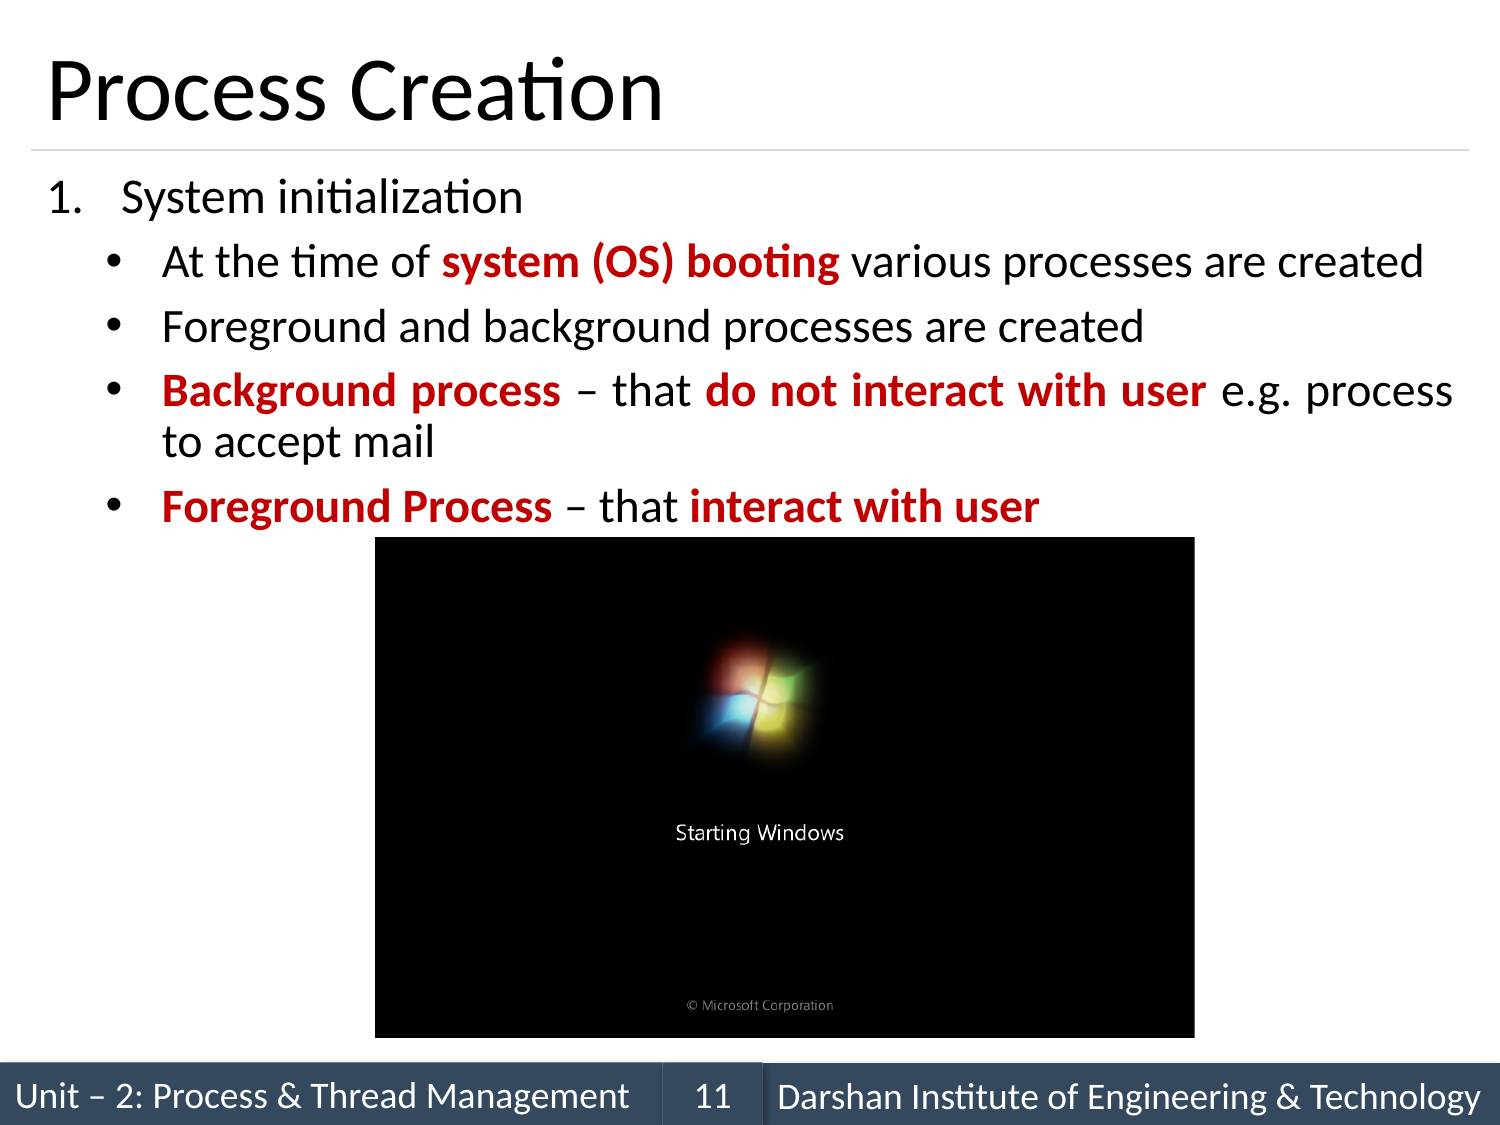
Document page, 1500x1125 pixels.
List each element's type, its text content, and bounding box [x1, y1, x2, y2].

title Process Creation [31, 17, 1469, 150]
list System initialization At the time of system (OS) booting various processes are created Foreground and background processes are created Background process – that do not interact with user e.g. process to accept mail Foreground Process – that interact with user [31, 162, 1469, 1038]
picture [374, 537, 1195, 1038]
